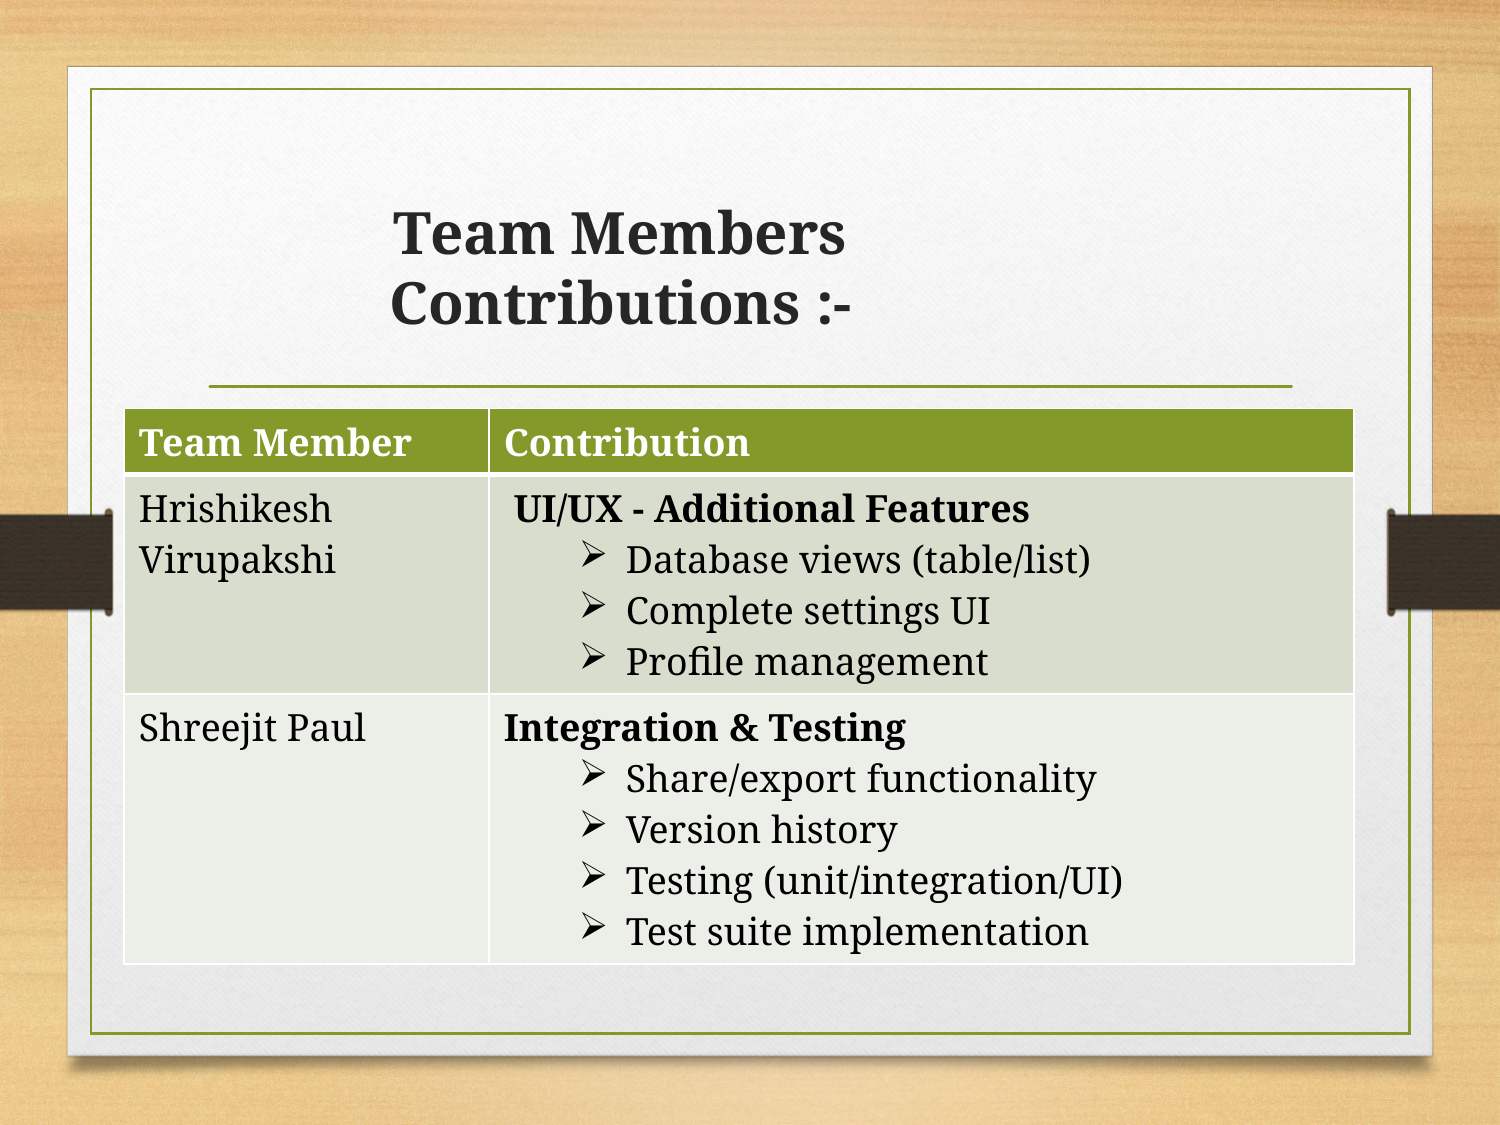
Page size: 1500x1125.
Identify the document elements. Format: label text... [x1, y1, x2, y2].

table_cell Hrishikesh Virupakshi [125, 477, 488, 693]
table_cell Integration & Testing Share/export functionality Version history Testing (unit/integration/UI) Test suite implementation [490, 695, 1353, 963]
table_cell UI/UX - Additional Features Database views (table/list) Complete settings UI Profile management [490, 477, 1353, 693]
table_header Team Member [125, 409, 488, 472]
table_cell Shreejit Paul [125, 695, 488, 963]
table_header Contribution [490, 409, 1353, 472]
title Team Members Contributions :- [193, 150, 1049, 383]
picture [0, 0, 1500, 1125]
